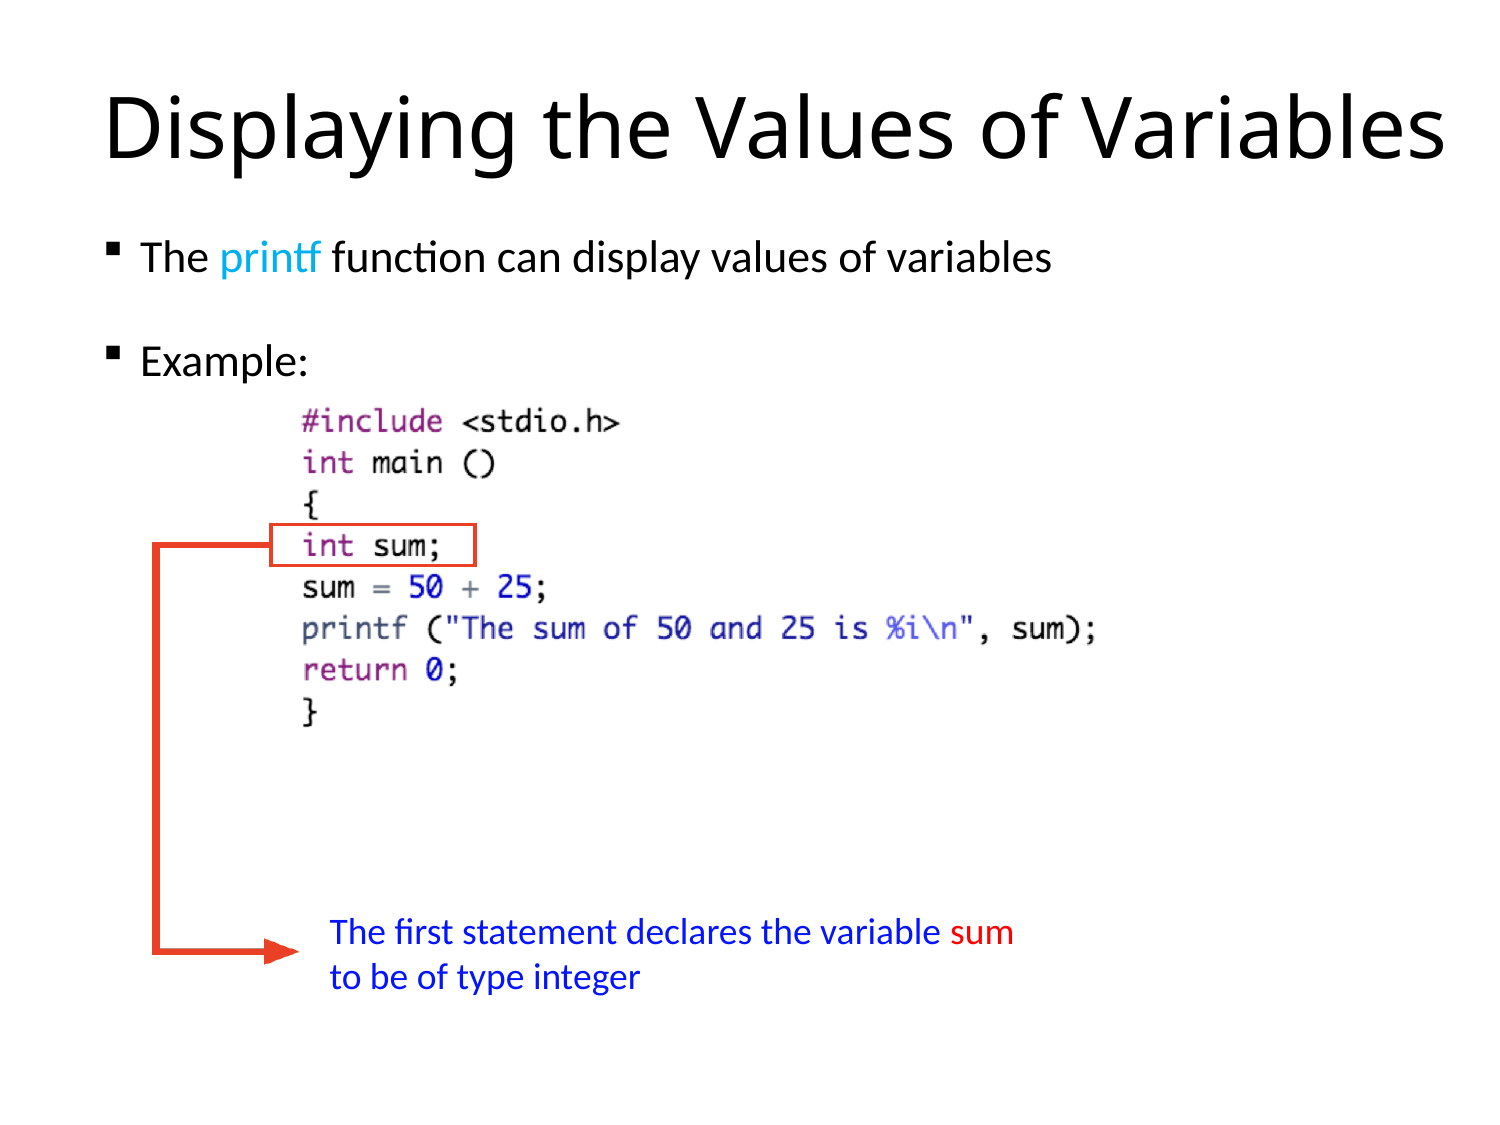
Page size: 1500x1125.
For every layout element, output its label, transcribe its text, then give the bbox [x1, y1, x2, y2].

text_box The first statement declares the variable sum to be of type integer [314, 899, 1065, 1005]
text_box The printf function can display values of variables Example: [87, 224, 1463, 413]
title Displaying the Values of Variables [87, 37, 1500, 225]
picture [150, 401, 1107, 968]
